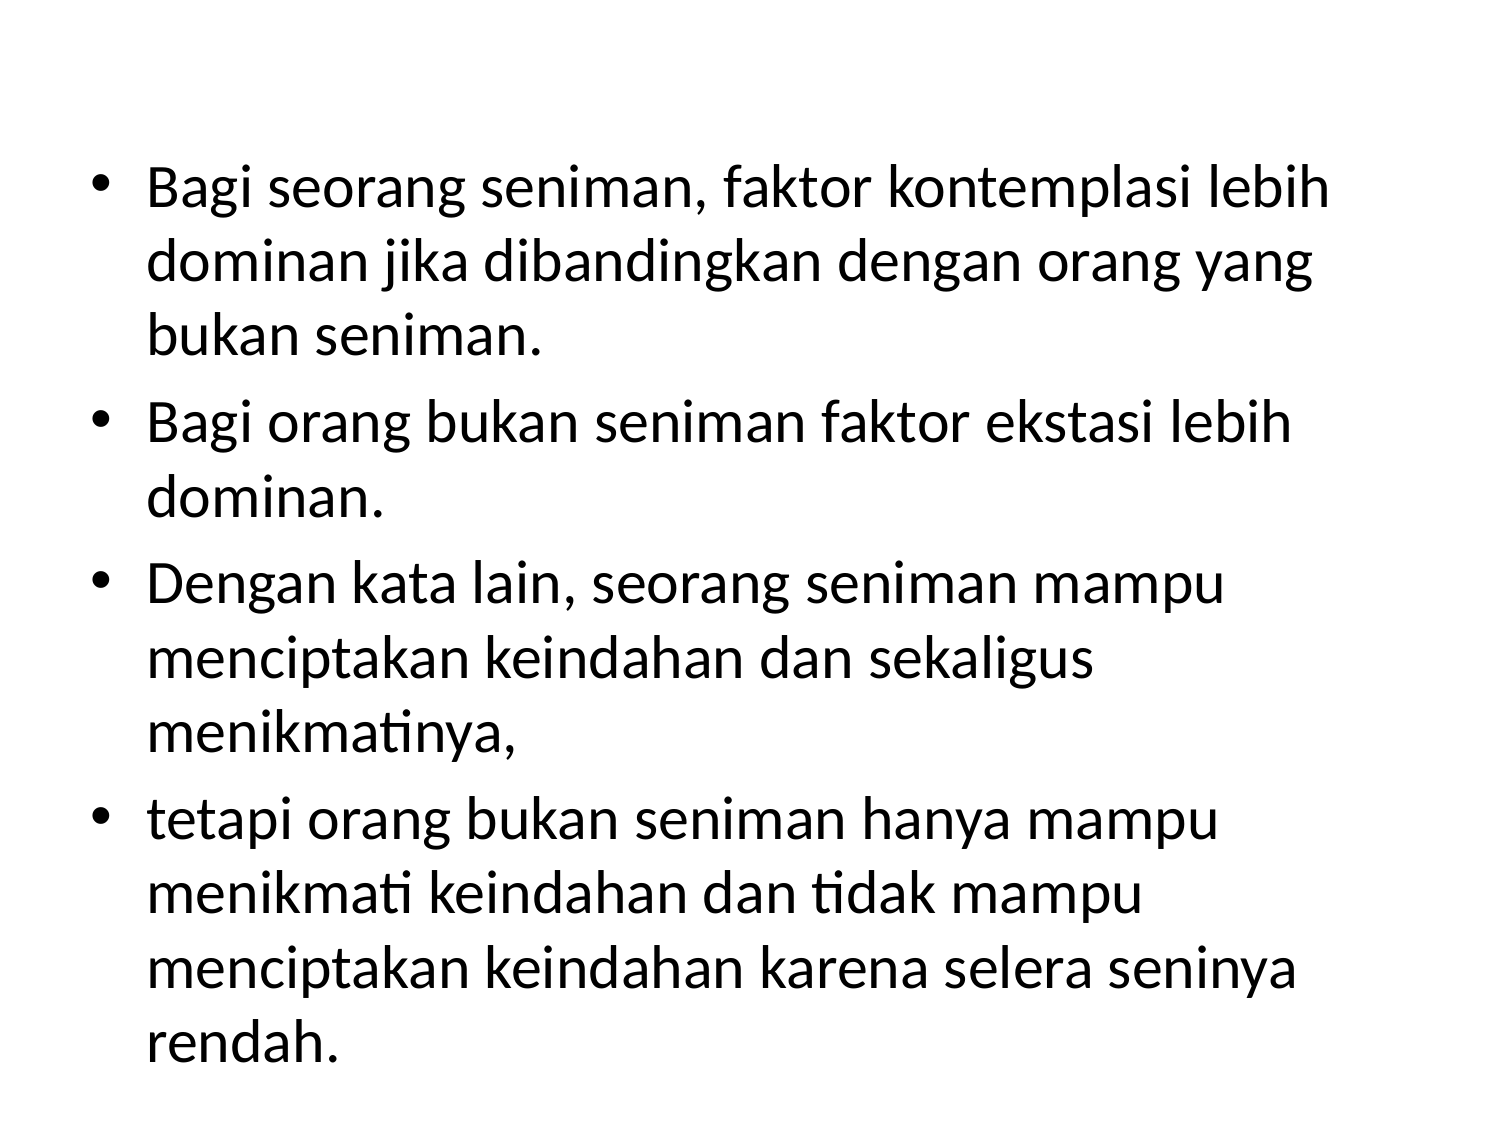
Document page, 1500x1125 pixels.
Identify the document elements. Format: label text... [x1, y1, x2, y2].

list Bagi seorang seniman, faktor kontemplasi lebih dominan jika dibandingkan dengan orang yang bukan seniman. Bagi orang bukan seniman faktor ekstasi lebih dominan. Dengan kata lain, seorang seniman mampu menciptakan keindahan dan sekaligus menikmatinya, tetapi orang bukan seniman hanya mampu menikmati keindahan dan tidak mampu menciptakan keindahan karena selera seninya rendah. [75, 137, 1425, 1088]
